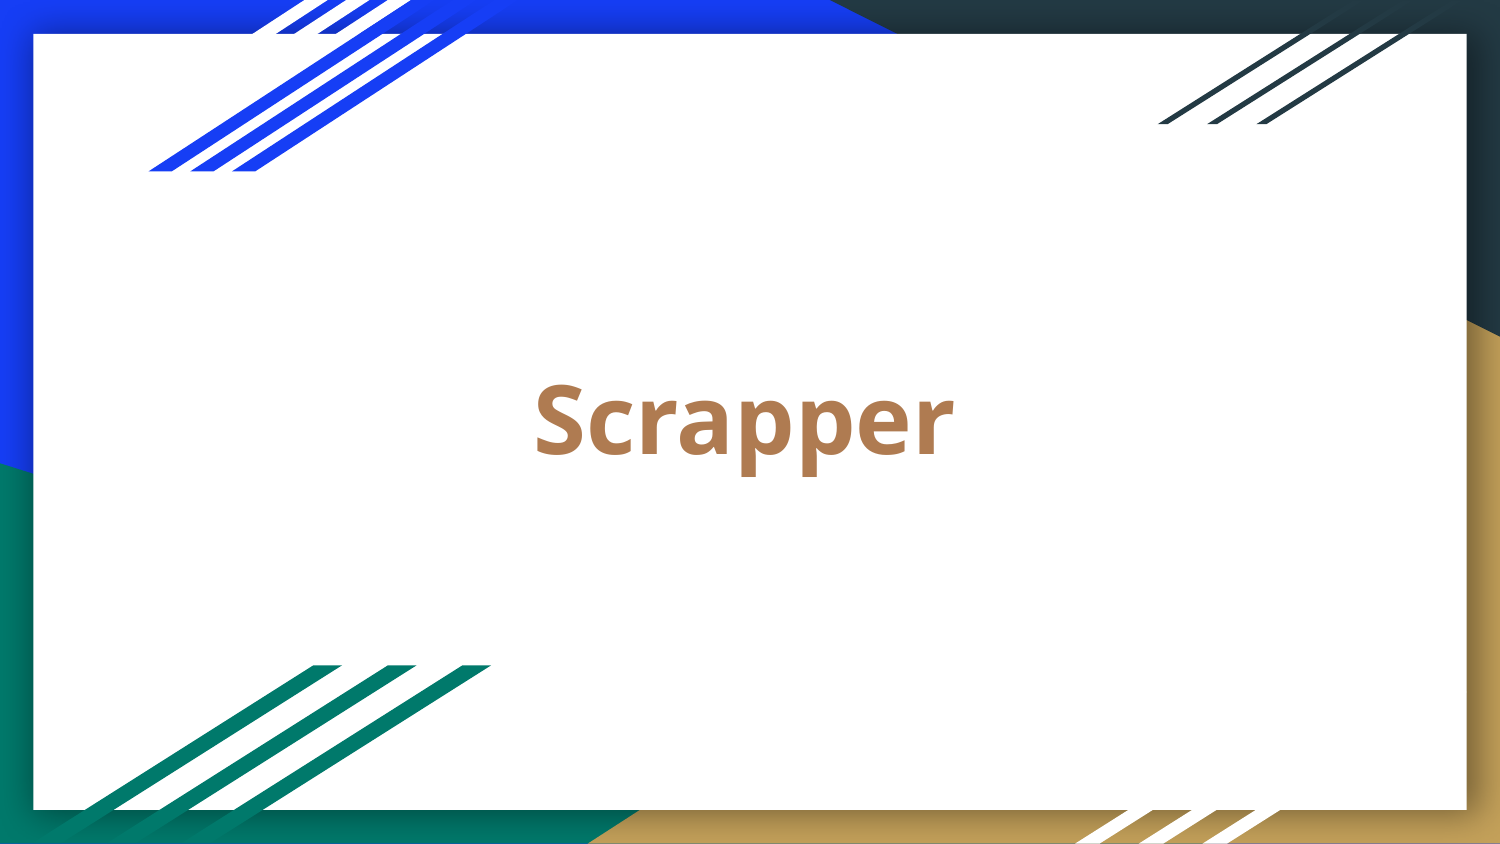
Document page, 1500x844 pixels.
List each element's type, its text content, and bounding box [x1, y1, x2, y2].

title Scrapper [304, 298, 1185, 537]
